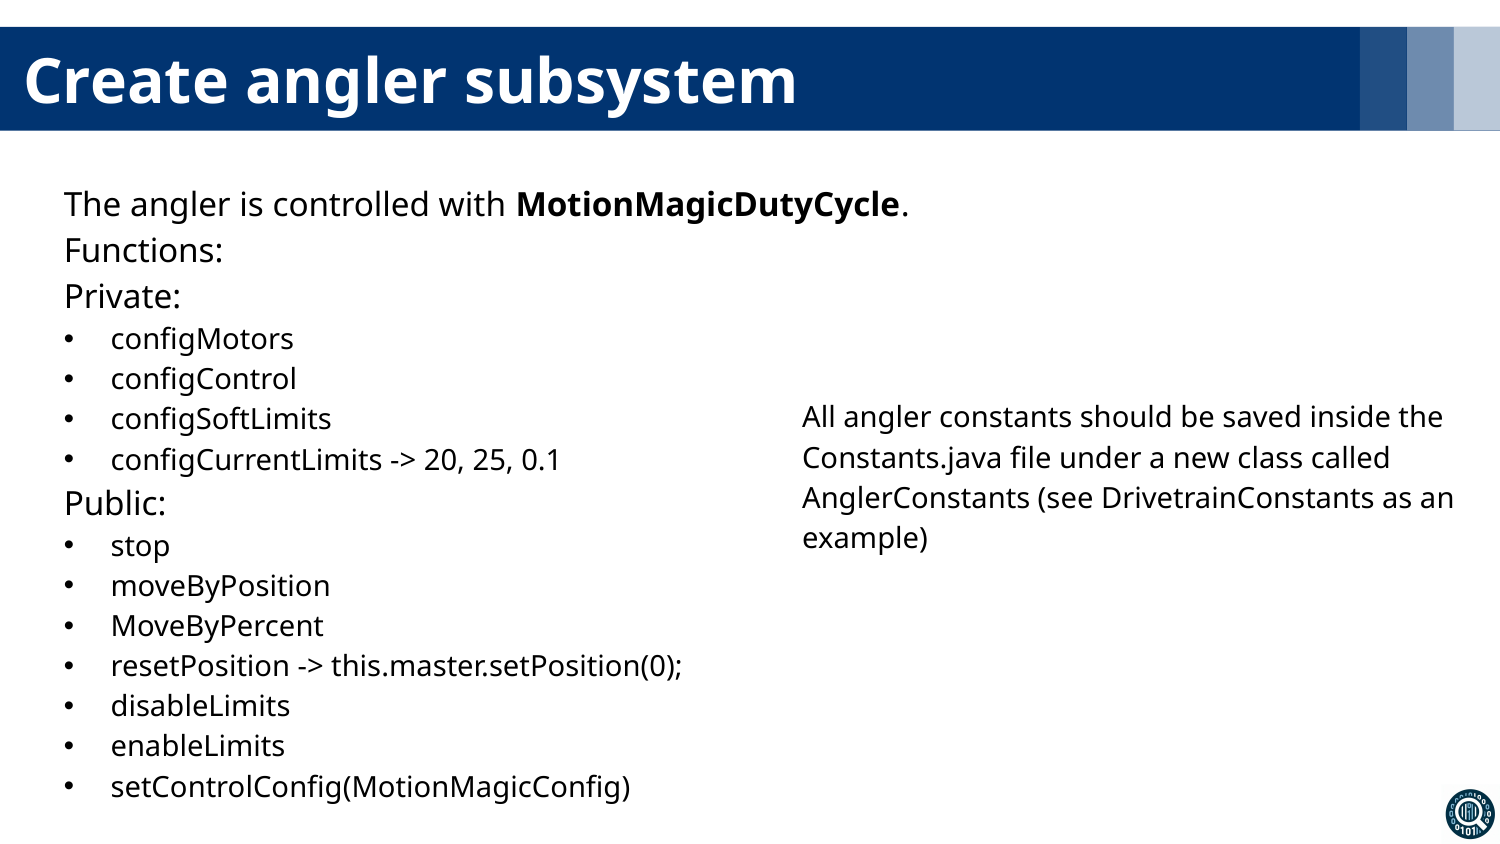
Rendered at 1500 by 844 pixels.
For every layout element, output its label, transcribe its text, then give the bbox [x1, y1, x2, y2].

text_box All angler constants should be saved inside the Constants.java file under a new class called AnglerConstants (see DrivetrainConstants as an example) [787, 386, 1500, 562]
text_box The angler is controlled with MotionMagicDutyCycle. Functions: Private: configMotors configControl configSoftLimits configCurrentLimits -> 20, 25, 0.1 Public: stop moveByPosition MoveByPercent resetPosition -> this.master.setPosition(0); disableLimits enableLimits setControlConfig(MotionMagicConfig) [48, 162, 1454, 817]
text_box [0, 26, 1500, 132]
picture [1441, 784, 1500, 844]
